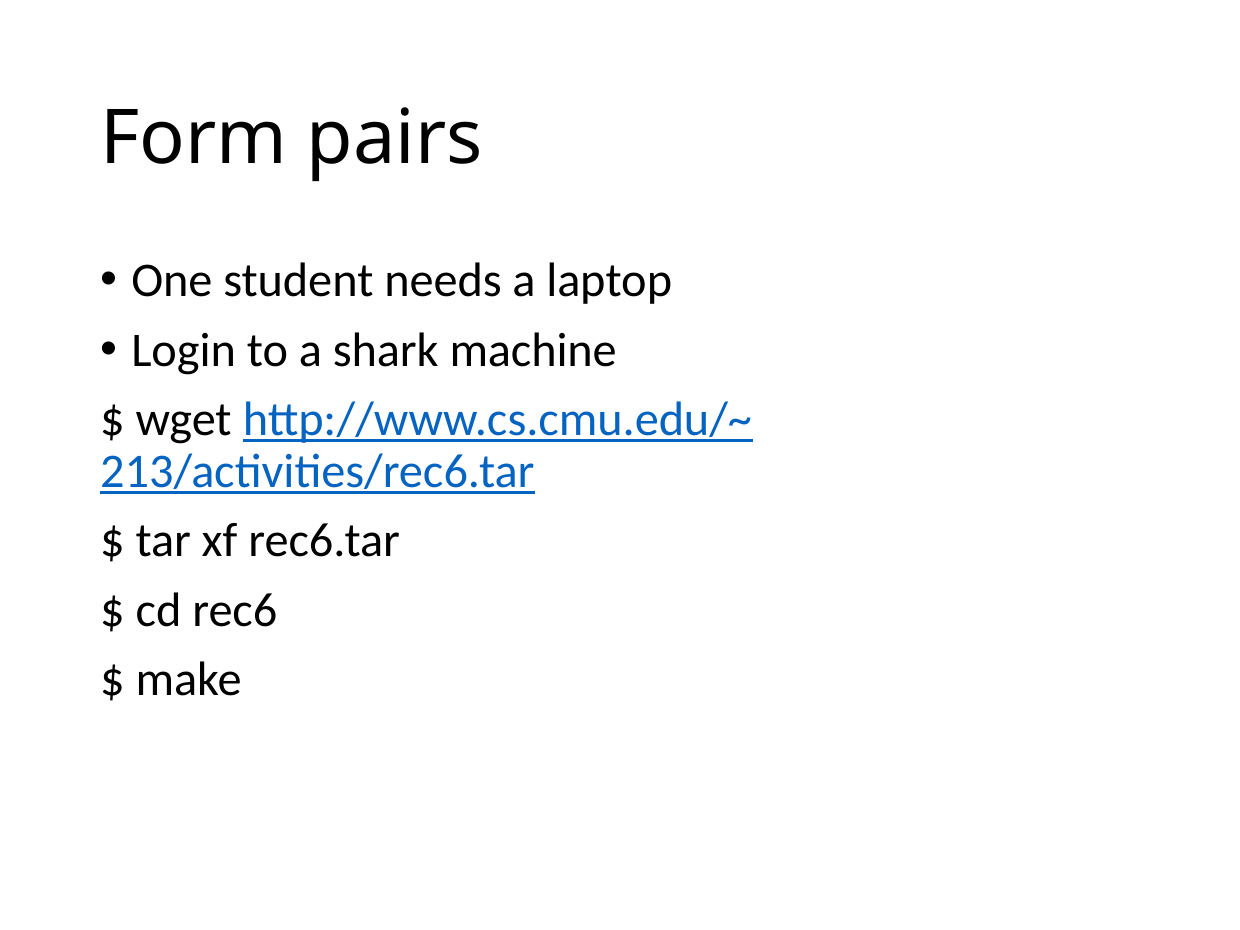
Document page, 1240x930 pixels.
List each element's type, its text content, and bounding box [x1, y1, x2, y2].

list One student needs a laptop Login to a shark machine $ wget http://www.cs.cmu.edu/~213/activities/rec6.tar $ tar xf rec6.tar $ cd rec6 $ make [85, 247, 1155, 838]
title Form pairs [85, 49, 1155, 230]
